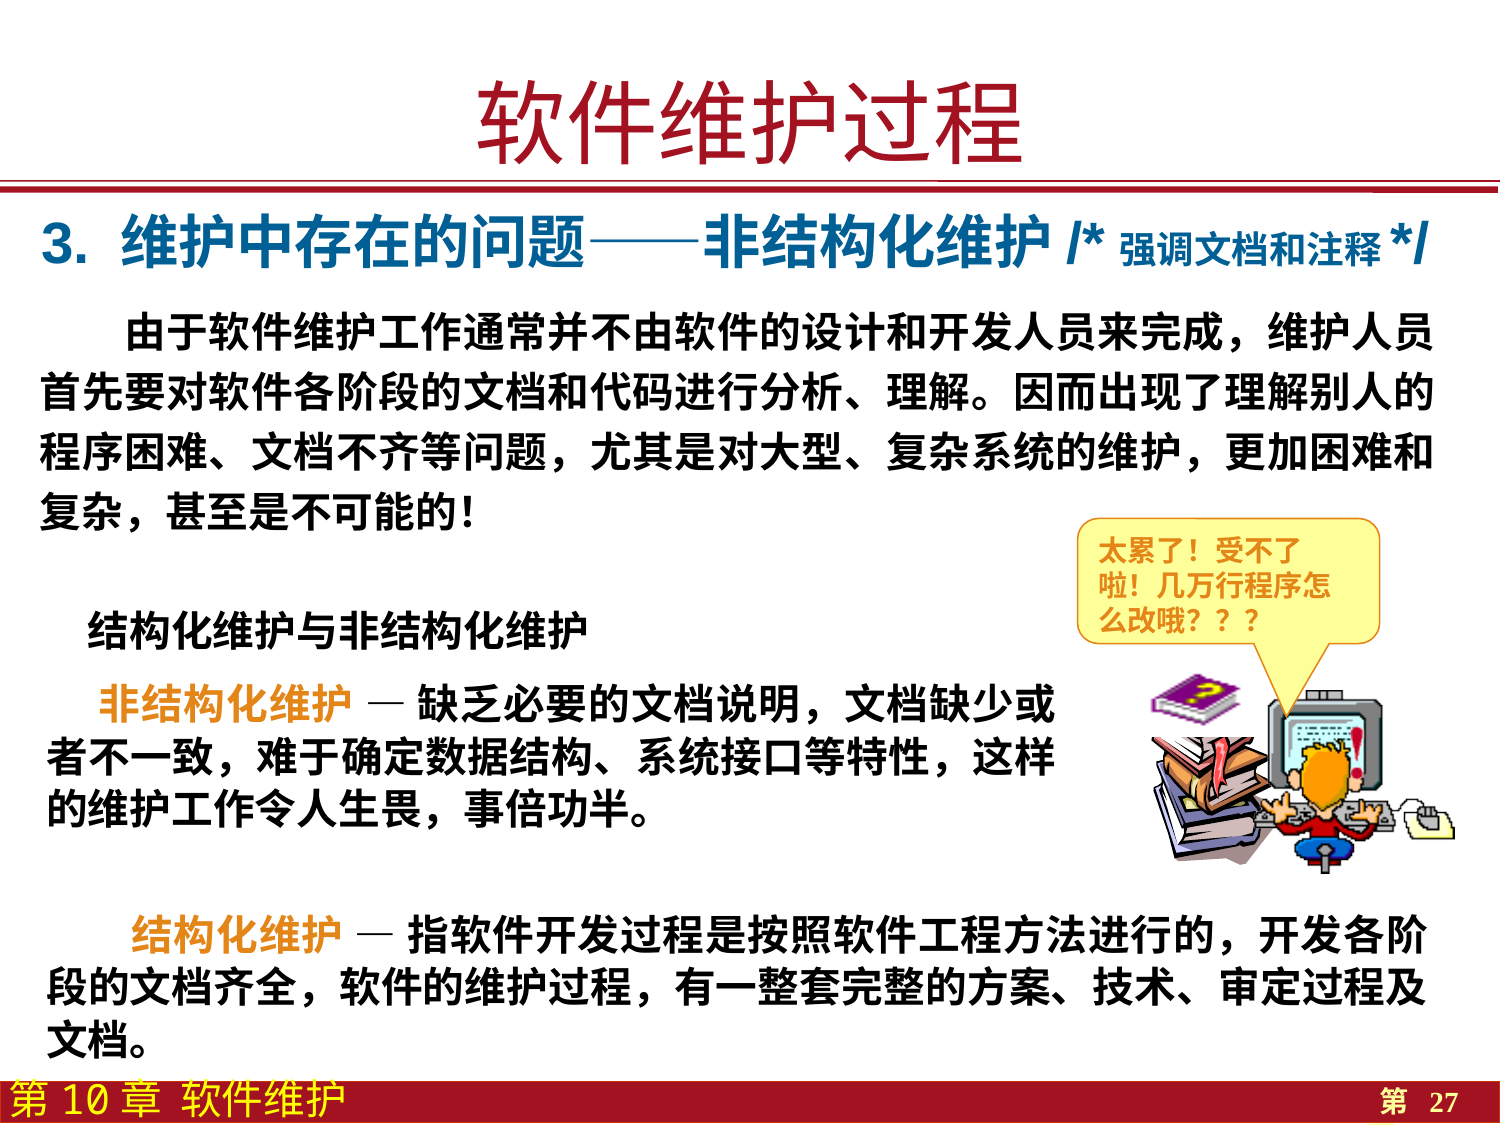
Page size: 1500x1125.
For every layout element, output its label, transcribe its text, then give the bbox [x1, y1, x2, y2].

text_box 结构化维护 — 指软件开发过程是按照软件工程方法进行的，开发各阶段的文档齐全，软件的维护过程，有一整套完整的方案、技术、审定过程及文档。 [31, 898, 1443, 1071]
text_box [1138, 666, 1455, 875]
text_box 结构化维护与非结构化维护 非结构化维护 — 缺乏必要的文档说明，文档缺少或者不一致，难于确定数据结构、系统接口等特性，这样的维护工作令人生畏，事倍功半。 [31, 597, 1072, 841]
text_box 由于软件维护工作通常并不由软件的设计和开发人员来完成，维护人员首先要对软件各阶段的文档和代码进行分析、理解。因而出现了理解别人的程序困难、文档不齐等问题，尤其是对大型、复杂系统的维护，更加困难和复杂，甚至是不可能的！ [24, 287, 1451, 543]
text_box 3. 维护中存在的问题——非结构化维护/*强调文档和注释*/ [26, 205, 1474, 284]
text_box 软件维护过程 [112, 68, 1388, 173]
text_box 太累了！受不了啦！几万行程序怎么改哦？？？ [1077, 518, 1380, 665]
